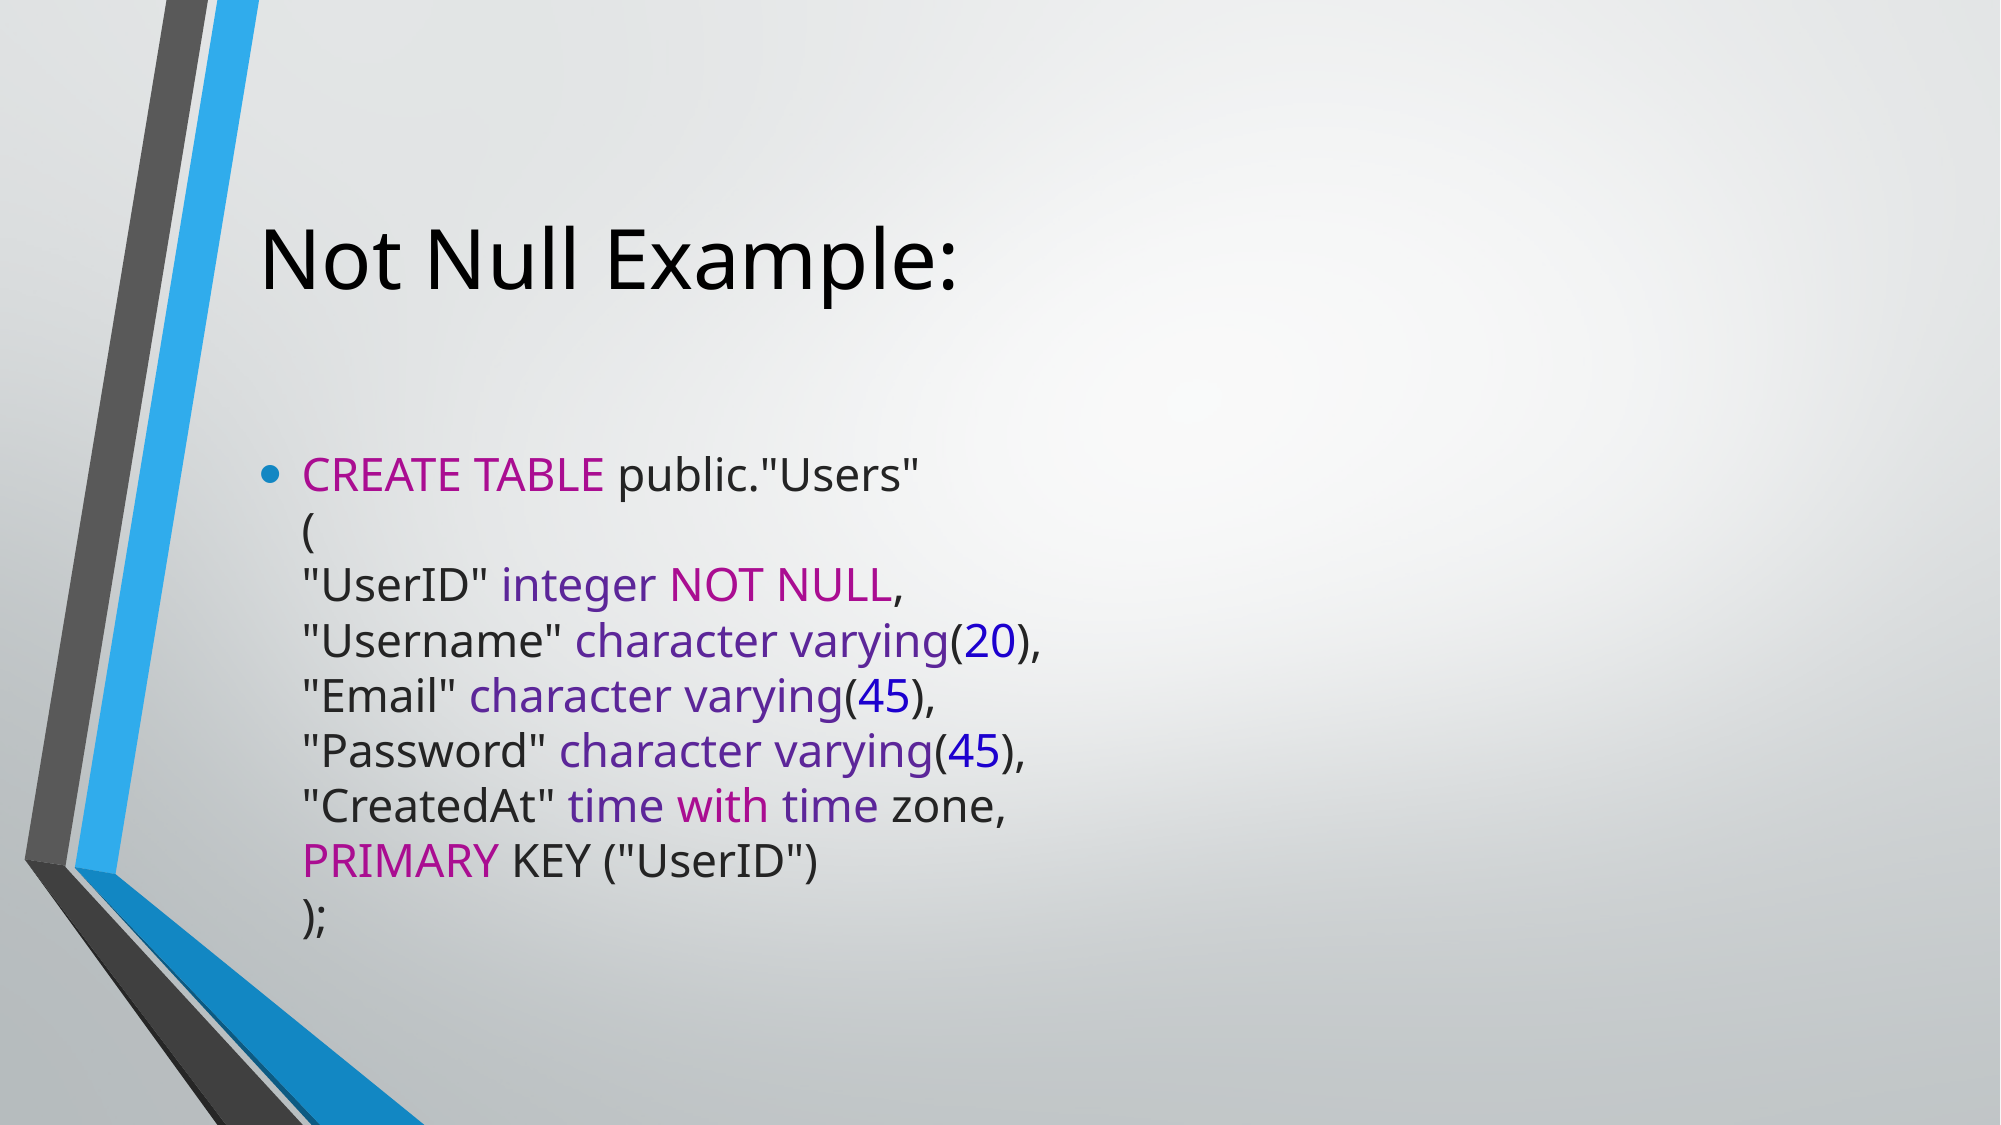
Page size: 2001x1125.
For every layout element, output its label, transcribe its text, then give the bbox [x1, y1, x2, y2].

list CREATE TABLE public."Users" ( "UserID" integer NOT NULL, "Username" character varying(20), "Email" character varying(45), "Password" character varying(45), "CreatedAt" time with time zone, PRIMARY KEY ("UserID") ); [243, 437, 1887, 950]
title Not Null Example: [243, 112, 1887, 400]
